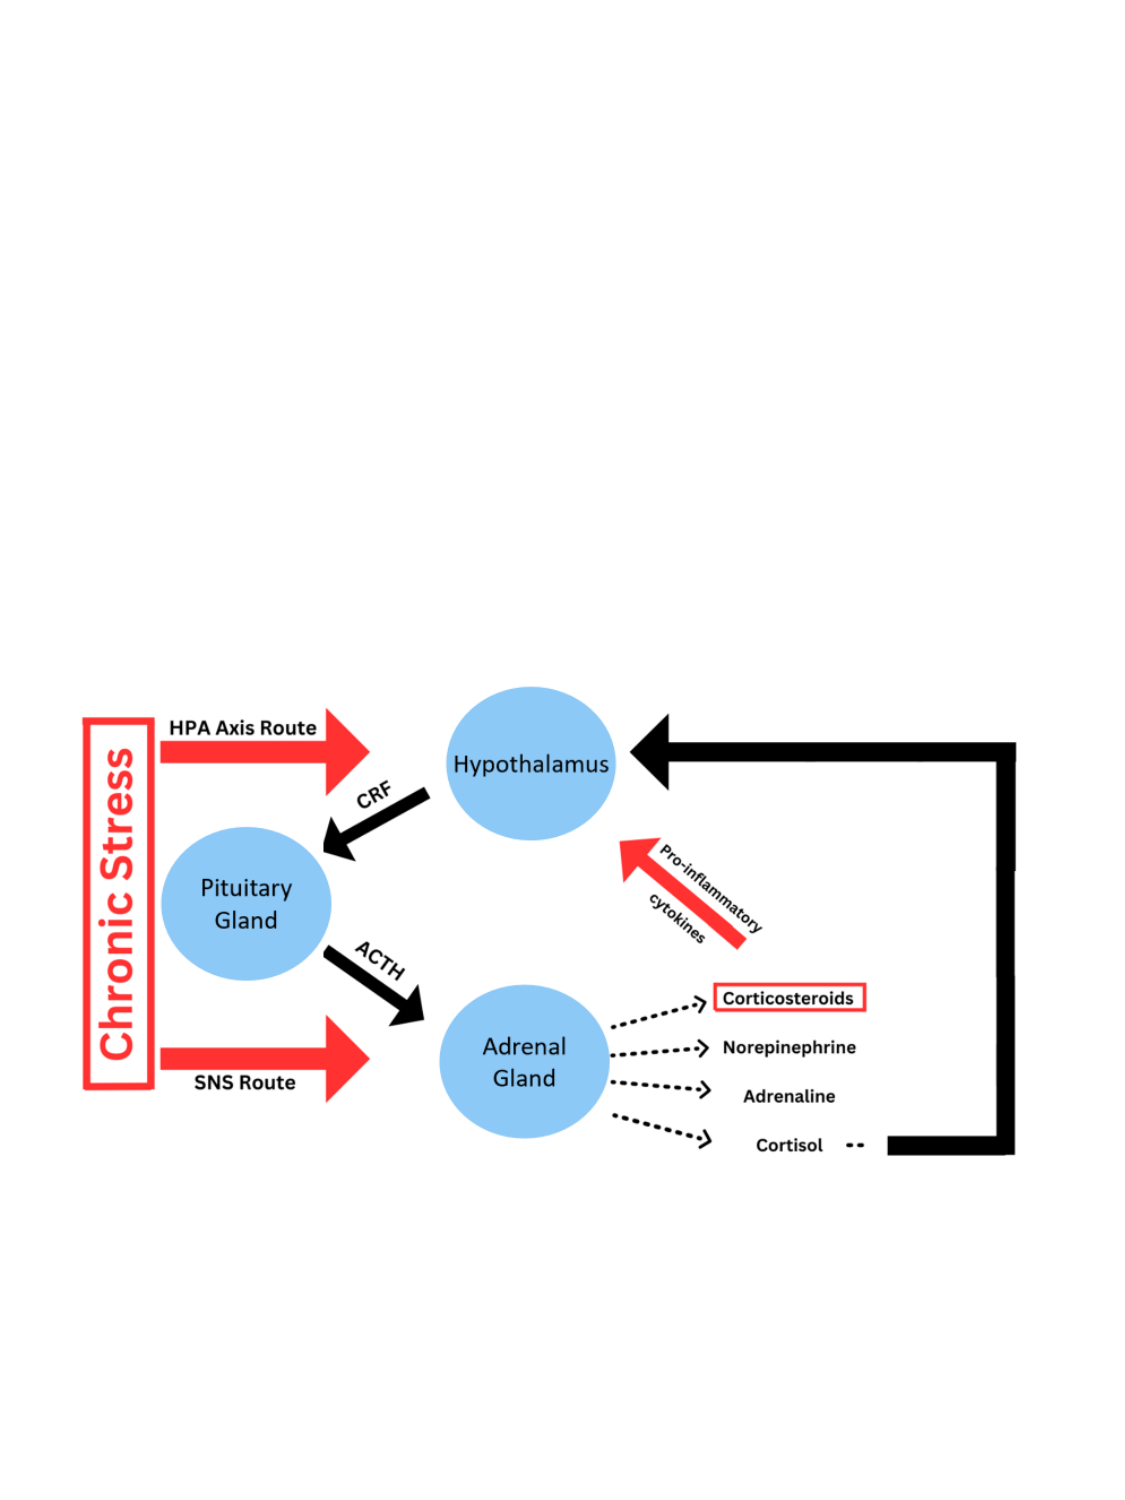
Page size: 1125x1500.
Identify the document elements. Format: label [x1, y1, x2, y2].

list [71, 677, 1029, 1171]
